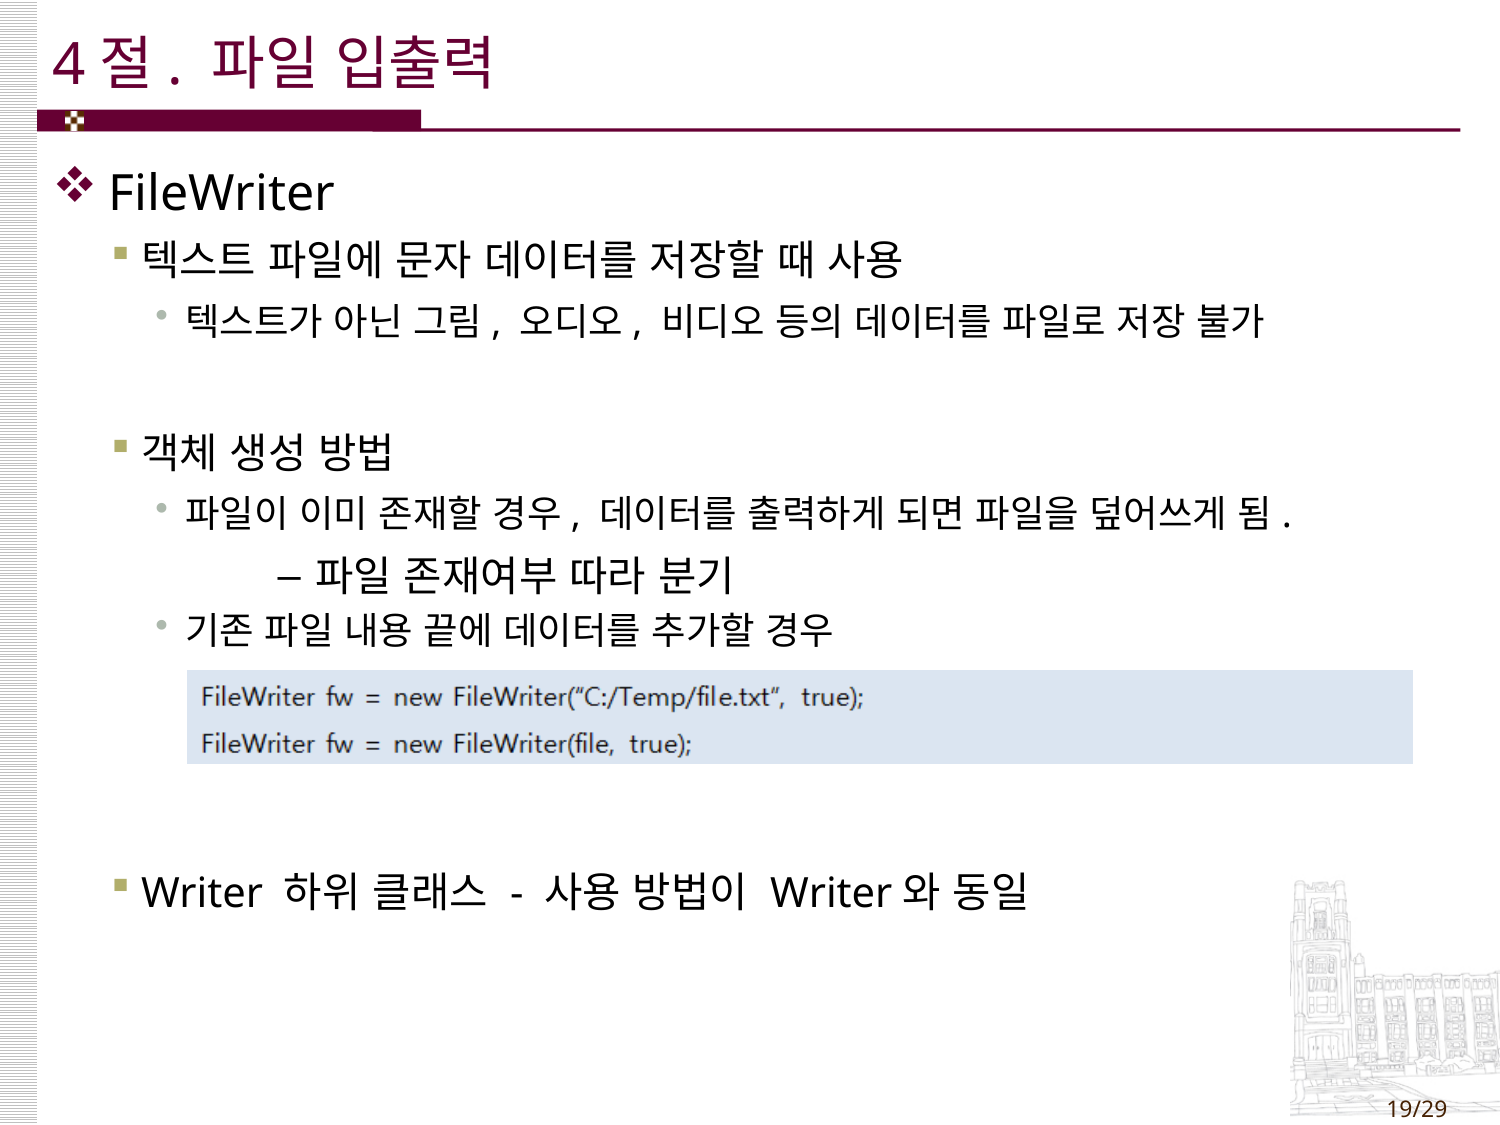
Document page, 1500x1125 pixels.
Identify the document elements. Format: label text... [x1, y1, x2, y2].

title 4절. 파일 입출력 [37, 13, 1278, 109]
picture [65, 111, 84, 131]
list FileWriter 텍스트 파일에 문자 데이터를 저장할 때 사용 텍스트가 아닌 그림, 오디오, 비디오 등의 데이터를 파일로 저장 불가 객체 생성 방법 파일이 이미 존재할 경우, 데이터를 출력하게 되면 파일을 덮어쓰게 됨. 파일 존재여부 따라 분기 기존 파일 내용 끝에 데이터를 추가할 경우 Writer 하위 클래스 - 사용 방법이 Writer와 동일 [37, 152, 1463, 1091]
picture [187, 670, 1413, 765]
picture [1290, 874, 1500, 1125]
